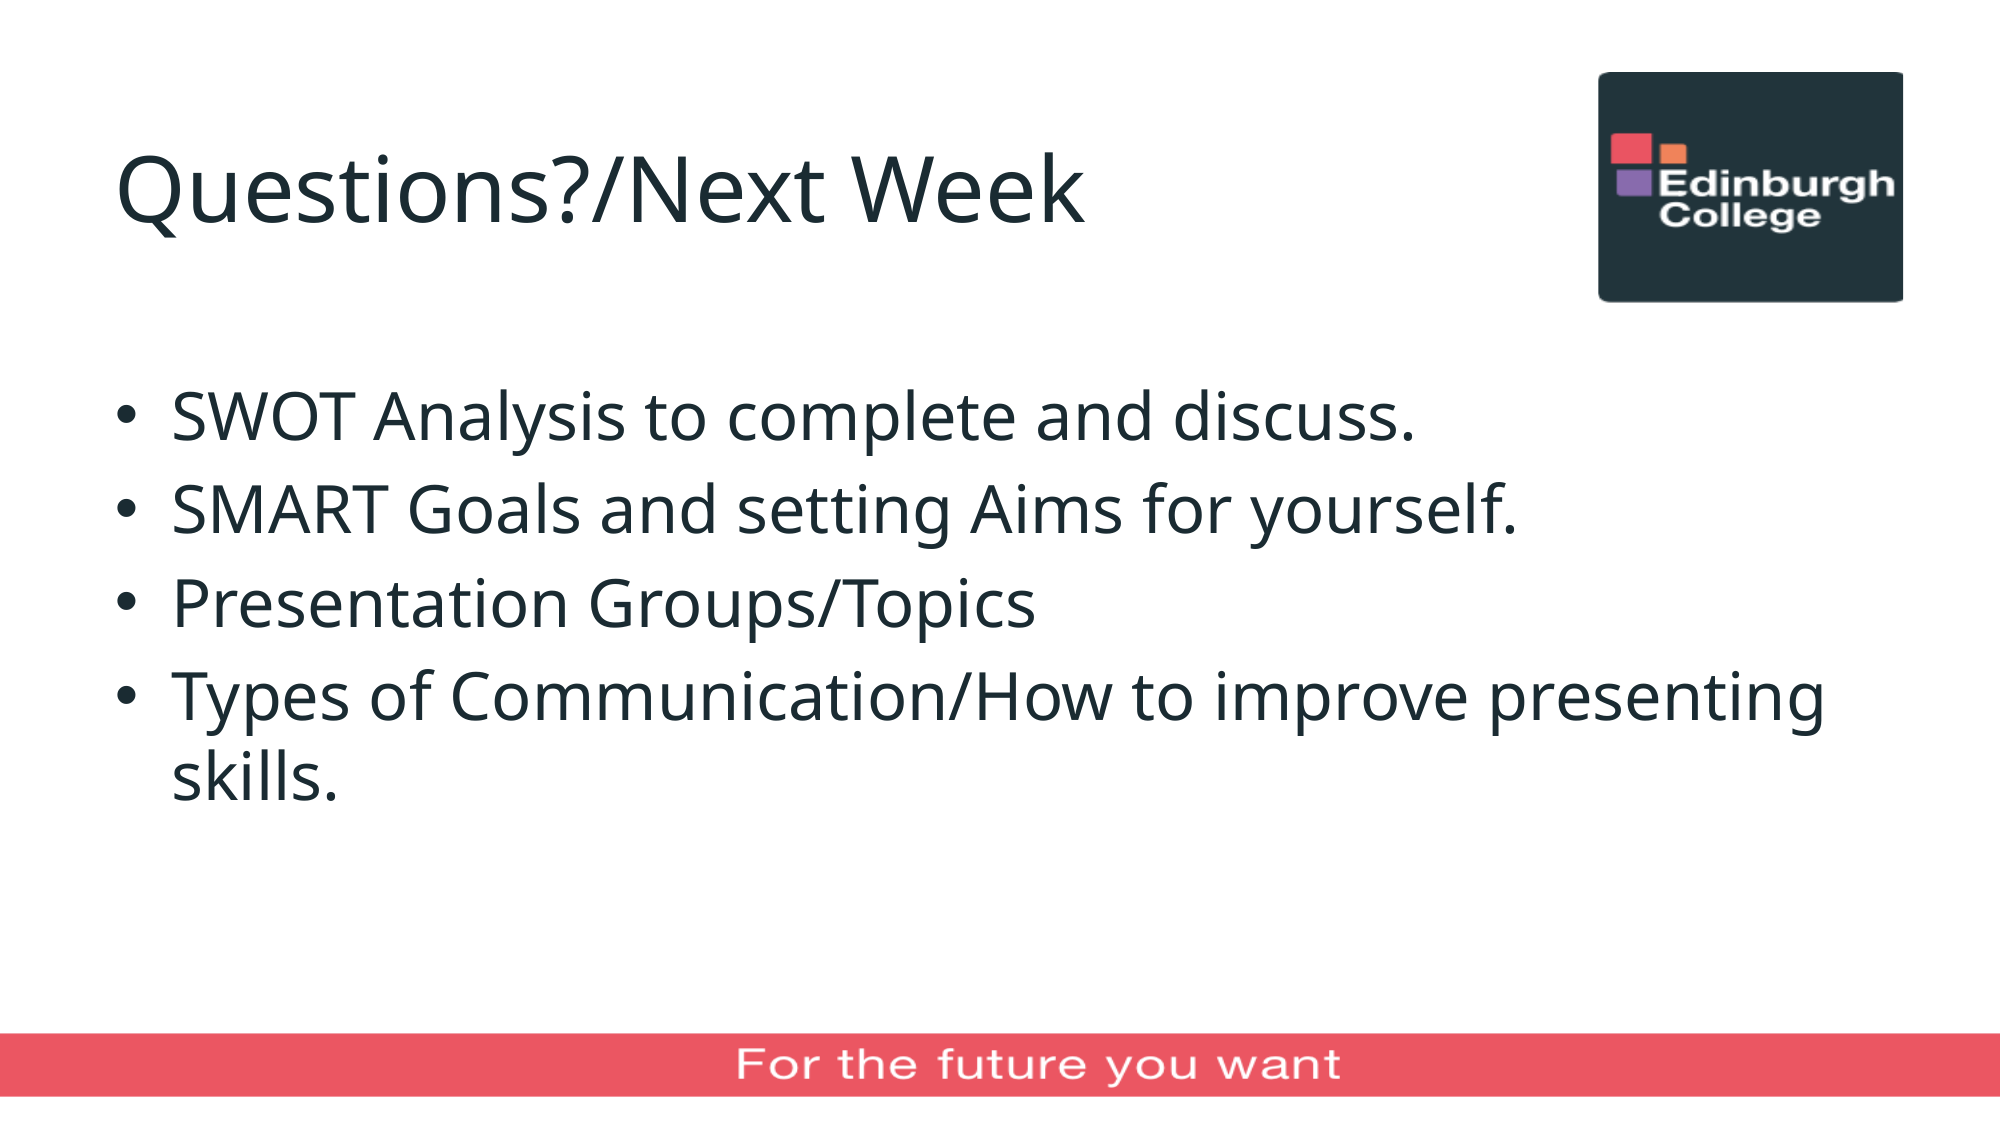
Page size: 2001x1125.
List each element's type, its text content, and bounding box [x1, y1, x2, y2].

list SWOT Analysis to complete and discuss. SMART Goals and setting Aims for yourself. Presentation Groups/Topics Types of Communication/How to improve presenting skills. [99, 366, 1904, 1005]
title Questions?/Next Week [99, 72, 1502, 300]
picture [0, 1031, 2000, 1097]
